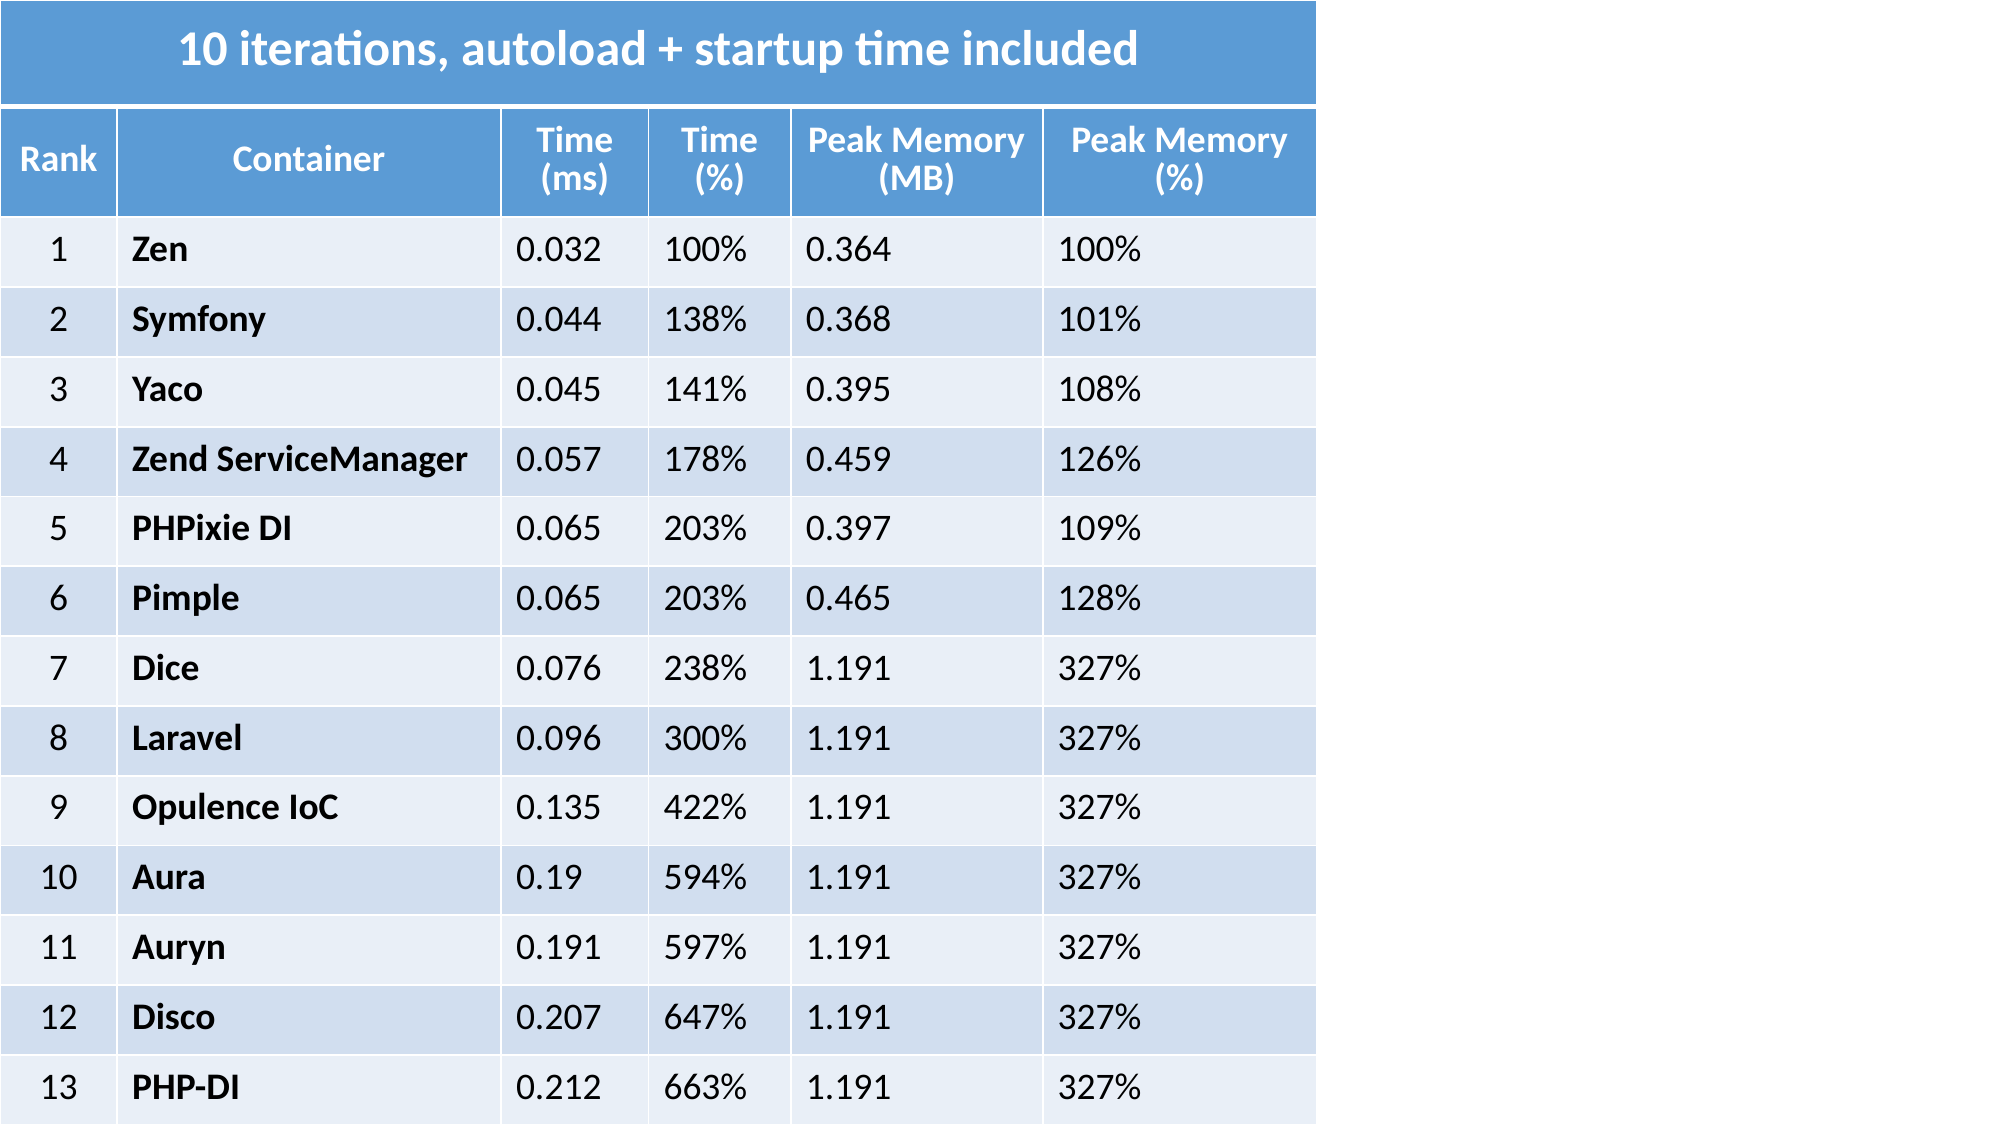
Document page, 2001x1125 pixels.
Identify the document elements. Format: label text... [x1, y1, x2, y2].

table_cell 0.207 [502, 986, 648, 1054]
table_cell 126% [1044, 428, 1316, 496]
table_cell 594% [649, 846, 790, 914]
table_cell 203% [649, 567, 790, 635]
table_cell 327% [1044, 777, 1316, 845]
table_cell 0.368 [792, 288, 1042, 356]
table_cell 12 [1, 986, 116, 1054]
table_cell 663% [649, 1056, 790, 1124]
table_cell 11 [1, 916, 116, 984]
table_cell 327% [1044, 1056, 1316, 1124]
table_cell Zen [118, 218, 500, 286]
table_cell 1.191 [792, 916, 1042, 984]
table_cell 1.191 [792, 1056, 1042, 1124]
table_cell 10 [1, 846, 116, 914]
table_cell 109% [1044, 497, 1316, 565]
table_cell 138% [649, 288, 790, 356]
table_cell 2 [1, 288, 116, 356]
table_cell 0.364 [792, 218, 1042, 286]
table_cell 101% [1044, 288, 1316, 356]
table_cell 4 [1, 428, 116, 496]
table_cell 108% [1044, 358, 1316, 426]
table_cell 0.191 [502, 916, 648, 984]
table_cell 0.065 [502, 497, 648, 565]
table_cell Time (ms) [502, 109, 648, 216]
table_cell 9 [1, 777, 116, 845]
table_cell 1.191 [792, 707, 1042, 775]
table_cell 3 [1, 358, 116, 426]
table_cell Peak Memory (MB) [792, 109, 1042, 216]
table_cell 0.212 [502, 1056, 648, 1124]
table_cell 0.459 [792, 428, 1042, 496]
table_cell 327% [1044, 707, 1316, 775]
table_header 10 iterations, autoload + startup time included [1, 1, 1316, 104]
table_cell 5 [1, 497, 116, 565]
table_cell 0.044 [502, 288, 648, 356]
table_cell 327% [1044, 846, 1316, 914]
table_cell Rank [1, 109, 116, 216]
table_cell 0.032 [502, 218, 648, 286]
table_cell Symfony [118, 288, 500, 356]
table_cell 238% [649, 637, 790, 705]
table_cell 300% [649, 707, 790, 775]
table_cell 327% [1044, 986, 1316, 1054]
table_cell 0.065 [502, 567, 648, 635]
table_cell 1 [1, 218, 116, 286]
table_cell Auryn [118, 916, 500, 984]
table_cell 100% [649, 218, 790, 286]
table_cell 1.191 [792, 777, 1042, 845]
table_cell Opulence IoC [118, 777, 500, 845]
table_cell 0.045 [502, 358, 648, 426]
table_cell 0.096 [502, 707, 648, 775]
table_cell 203% [649, 497, 790, 565]
table_cell Peak Memory (%) [1044, 109, 1316, 216]
table_cell Container [118, 109, 500, 216]
table_cell 1.191 [792, 986, 1042, 1054]
table_cell 13 [1, 1056, 116, 1124]
table_cell PHPixie DI [118, 497, 500, 565]
table_cell 0.057 [502, 428, 648, 496]
table_cell Aura [118, 846, 500, 914]
table_cell 647% [649, 986, 790, 1054]
table_cell 0.19 [502, 846, 648, 914]
table_cell Pimple [118, 567, 500, 635]
table_cell 7 [1, 637, 116, 705]
table_cell 1.191 [792, 846, 1042, 914]
table_cell 597% [649, 916, 790, 984]
table_cell 327% [1044, 916, 1316, 984]
table_cell 0.397 [792, 497, 1042, 565]
table_cell Zend ServiceManager [118, 428, 500, 496]
table_cell 178% [649, 428, 790, 496]
table_cell 0.076 [502, 637, 648, 705]
table_cell Yaco [118, 358, 500, 426]
table_cell 8 [1, 707, 116, 775]
table_cell 141% [649, 358, 790, 426]
table_cell 0.135 [502, 777, 648, 845]
table_cell Disco [118, 986, 500, 1054]
table_cell Time (%) [649, 109, 790, 216]
table_cell Dice [118, 637, 500, 705]
table_cell Laravel [118, 707, 500, 775]
table_cell 0.465 [792, 567, 1042, 635]
table_cell 0.395 [792, 358, 1042, 426]
table_cell 327% [1044, 637, 1316, 705]
table_cell 6 [1, 567, 116, 635]
table_cell 100% [1044, 218, 1316, 286]
table_cell 1.191 [792, 637, 1042, 705]
table_cell 422% [649, 777, 790, 845]
table_cell 128% [1044, 567, 1316, 635]
table_cell PHP-DI [118, 1056, 500, 1124]
